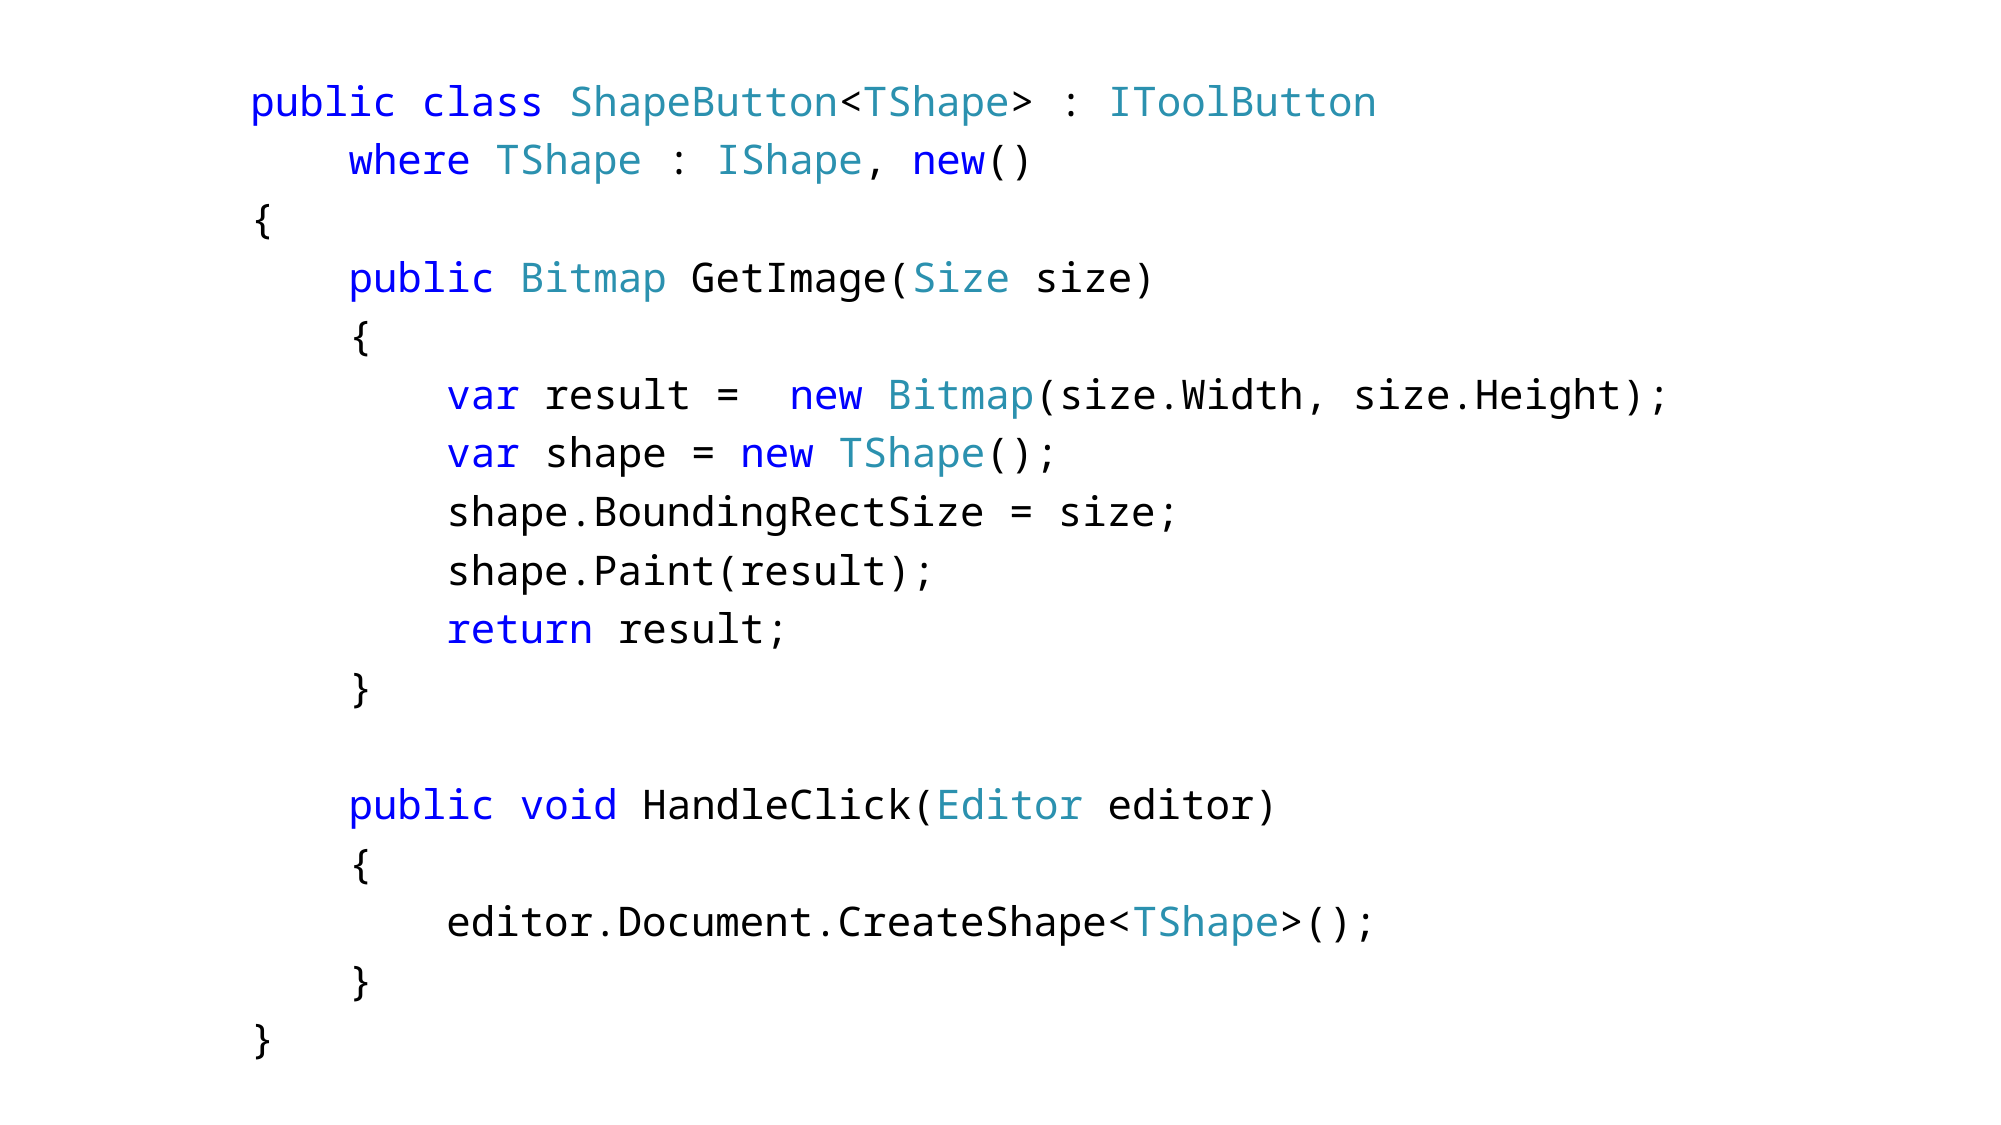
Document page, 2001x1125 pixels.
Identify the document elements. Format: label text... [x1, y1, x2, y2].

list public class ShapeButton<TShape> : IToolButton where TShape : IShape, new() { public Bitmap GetImage(Size size) { var result = new Bitmap(size.Width, size.Height); var shape = new TShape(); shape.BoundingRectSize = size; shape.Paint(result); return result; } public void HandleClick(Editor editor) { editor.Document.CreateShape<TShape>(); } } [137, 73, 1863, 1073]
